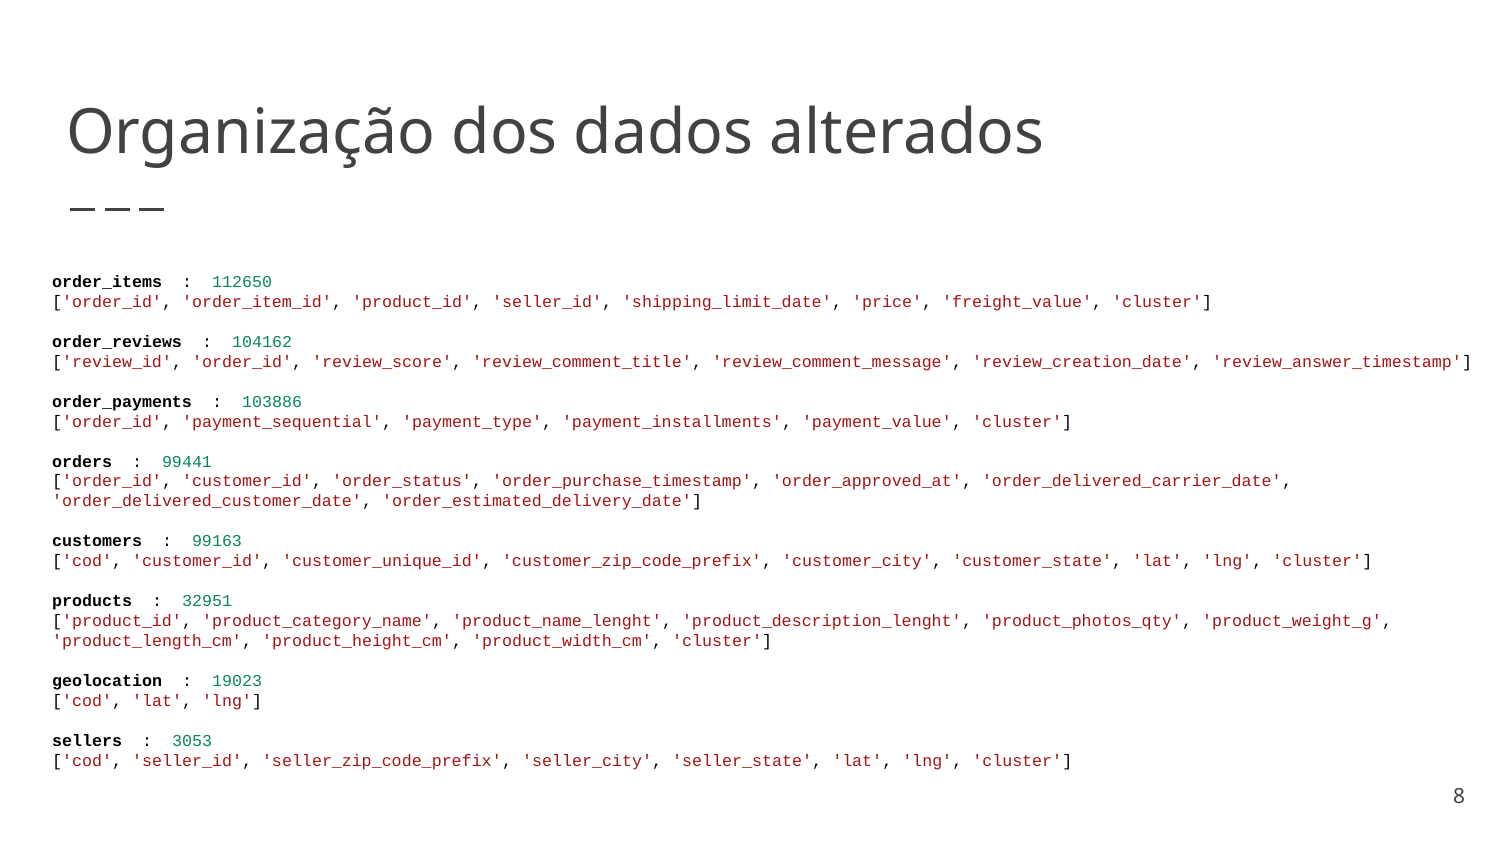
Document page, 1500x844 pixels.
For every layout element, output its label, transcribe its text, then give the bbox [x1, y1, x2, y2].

slide_number ‹#› [1389, 764, 1480, 830]
title Organização dos dados alterados [51, 61, 1449, 182]
text_box order_items : 112650 ['order_id', 'order_item_id', 'product_id', 'seller_id', 'shipping_limit_date', 'price', 'freight_value', 'cluster'] order_reviews : 104162 ['review_id', 'order_id', 'review_score', 'review_comment_title', 'review_comment_message', 'review_creation_date', 'review_answer_timestamp'] order_payments : 103886 ['order_id', 'payment_sequential', 'payment_type', 'payment_installments', 'payment_value', 'cluster'] orders : 99441 ['order_id', 'customer_id', 'order_status', 'order_purchase_timestamp', 'order_approved_at', 'order_delivered_carrier_date', 'order_delivered_customer_date', 'order_estimated_delivery_date'] customers : 99163 ['cod', 'customer_id', 'customer_unique_id', 'customer_zip_code_prefix', 'customer_city', 'customer_state', 'lat', 'lng', 'cluster'] products : 32951 ['product_id', 'product_category_name', 'product_name_lenght', 'product_description_lenght', 'product_photos_qty', 'product_weight_g', 'product_length_cm', 'product_height_cm', 'product_width_cm', 'cluster'] geolocation : 19023 ['cod', 'lat', 'lng'] sellers : 3053 ['cod', 'seller_id', 'seller_zip_code_prefix', 'seller_city', 'seller_state', 'lat', 'lng', 'cluster'] [37, 255, 1500, 825]
